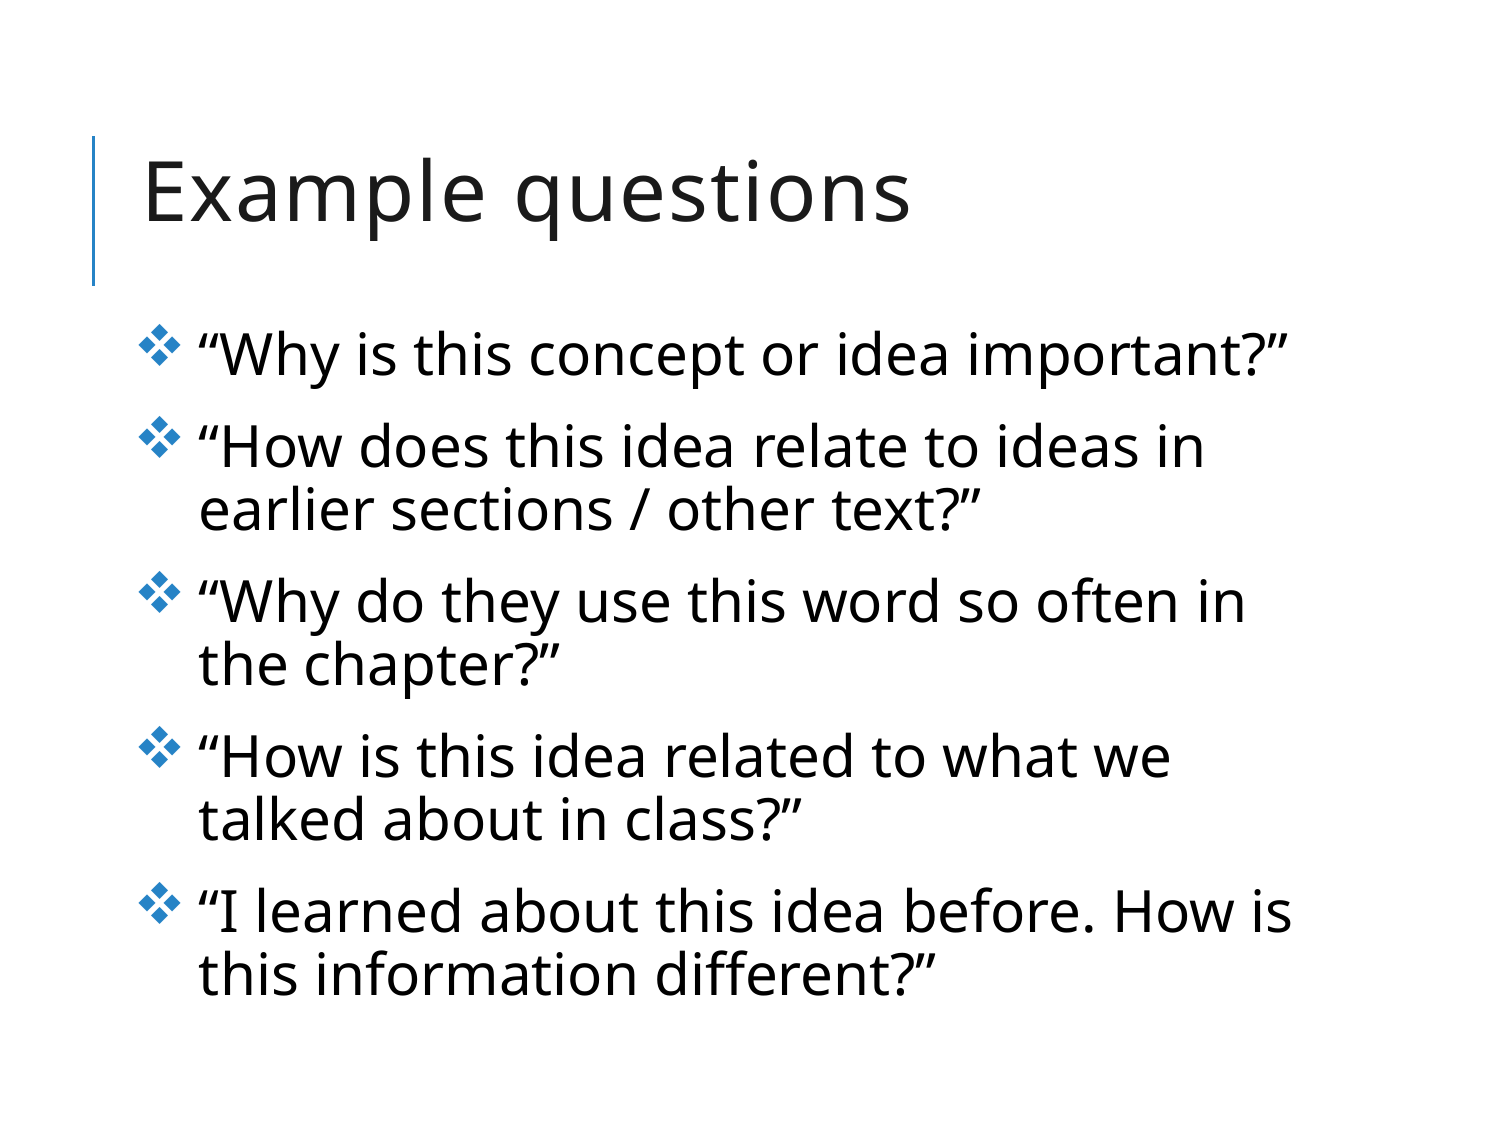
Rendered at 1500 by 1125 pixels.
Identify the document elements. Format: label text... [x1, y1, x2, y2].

title Example questions [126, 96, 1322, 300]
list “Why is this concept or idea important?” “How does this idea relate to ideas in earlier sections / other text?” “Why do they use this word so often in the chapter?” “How is this idea related to what we talked about in class?” “I learned about this idea before. How is this information different?” [126, 317, 1322, 1035]
